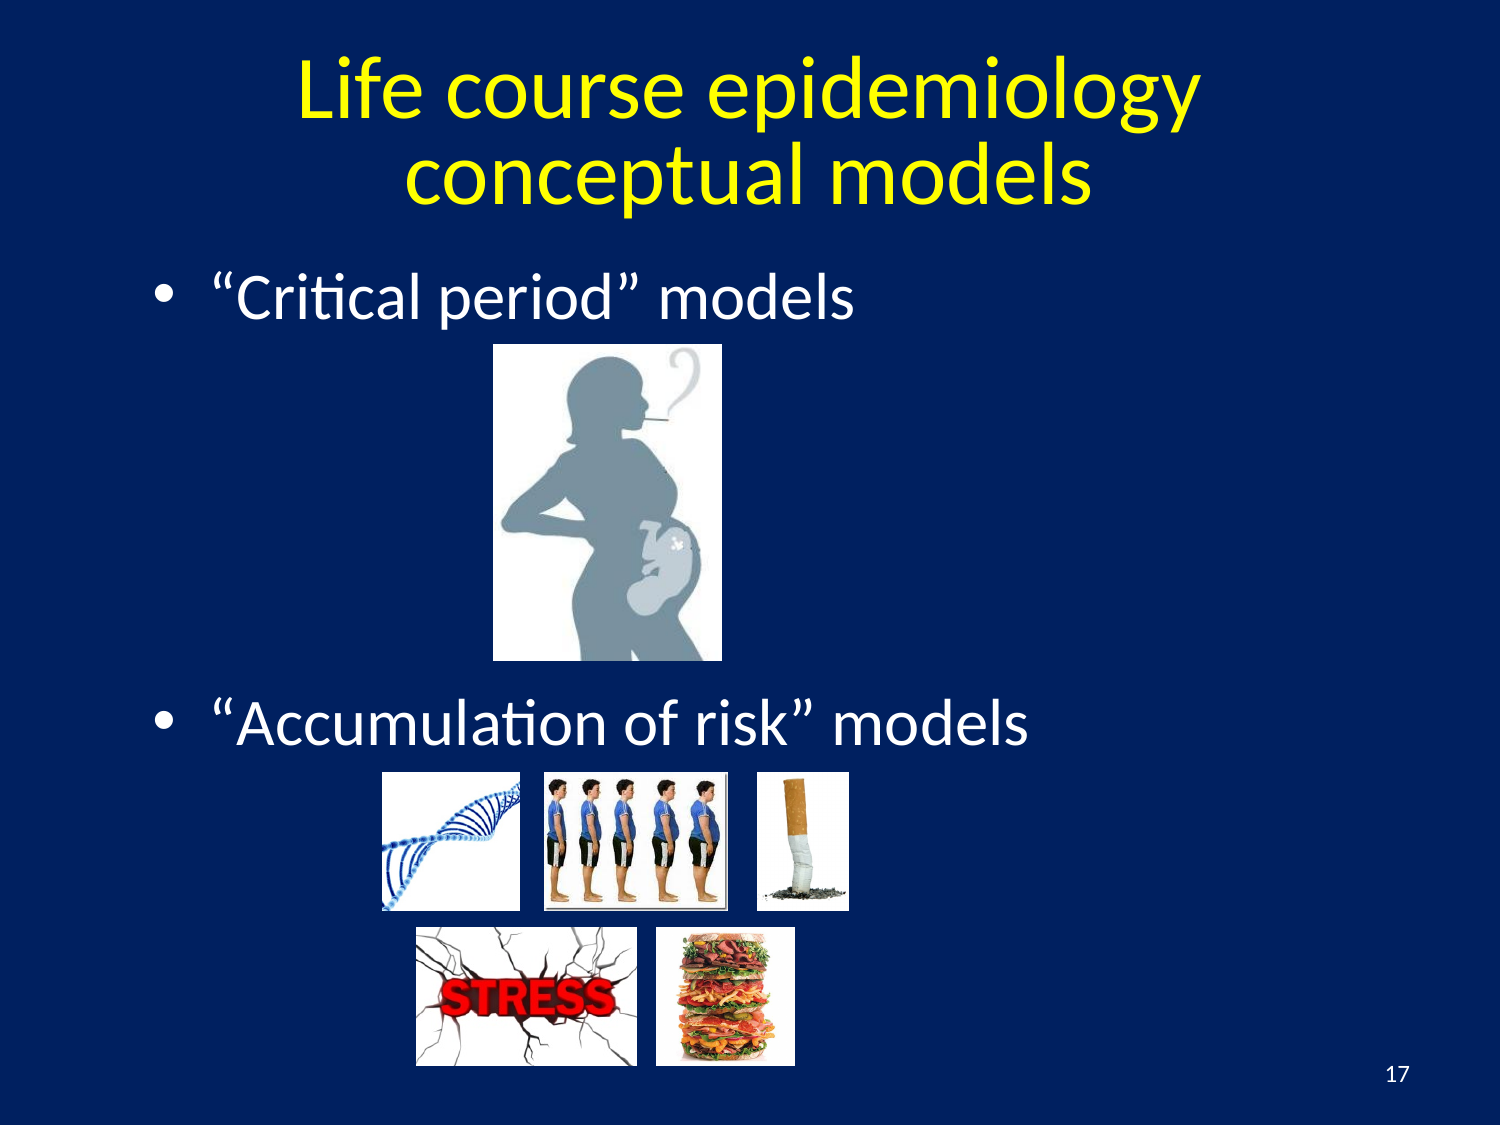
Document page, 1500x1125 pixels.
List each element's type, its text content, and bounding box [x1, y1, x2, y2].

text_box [381, 772, 849, 1066]
slide_number 17 [1074, 1042, 1425, 1103]
title Life course epidemiology conceptual models [75, 41, 1425, 230]
list “Critical period” models “Accumulation of risk” models [137, 245, 1438, 988]
picture [492, 344, 723, 662]
